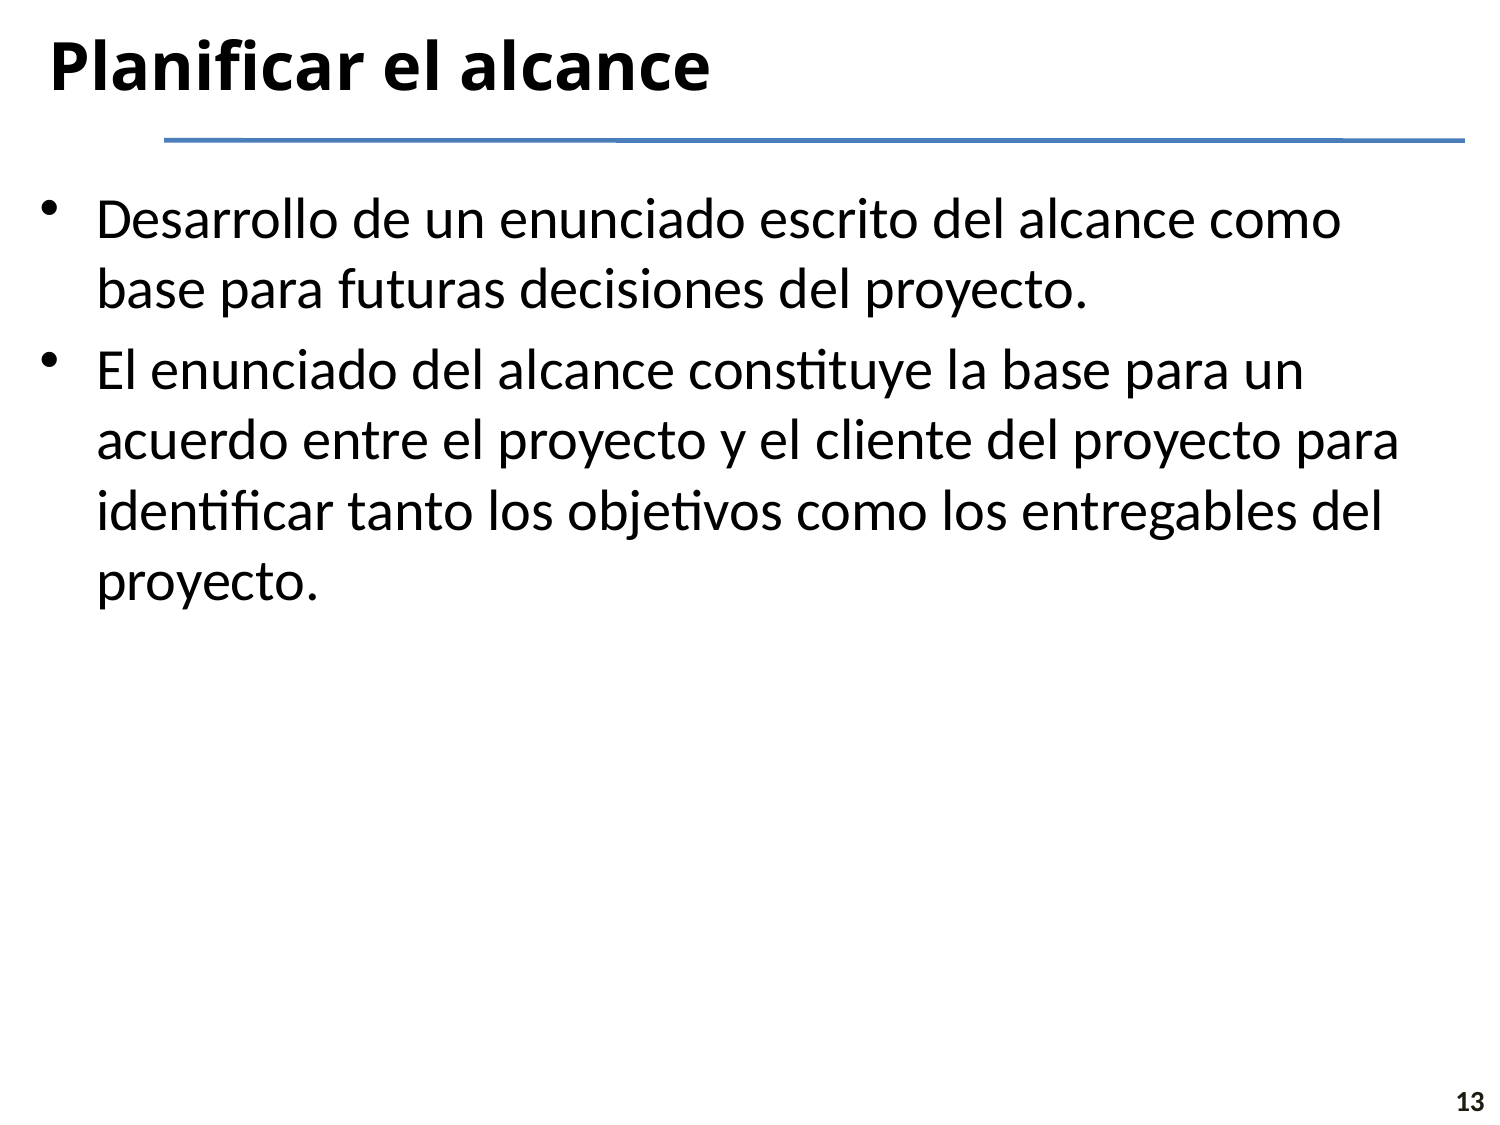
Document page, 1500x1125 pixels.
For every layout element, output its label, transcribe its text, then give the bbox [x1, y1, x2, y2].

text_box Desarrollo de un enunciado escrito del alcance como base para futuras decisiones del proyecto. El enunciado del alcance constituye la base para un acuerdo entre el proyecto y el cliente del proyecto para identificar tanto los objetivos como los entregables del proyecto. [24, 172, 1459, 548]
slide_number 13 [1275, 1074, 1500, 1125]
title Planificar el alcance [33, 35, 1400, 92]
